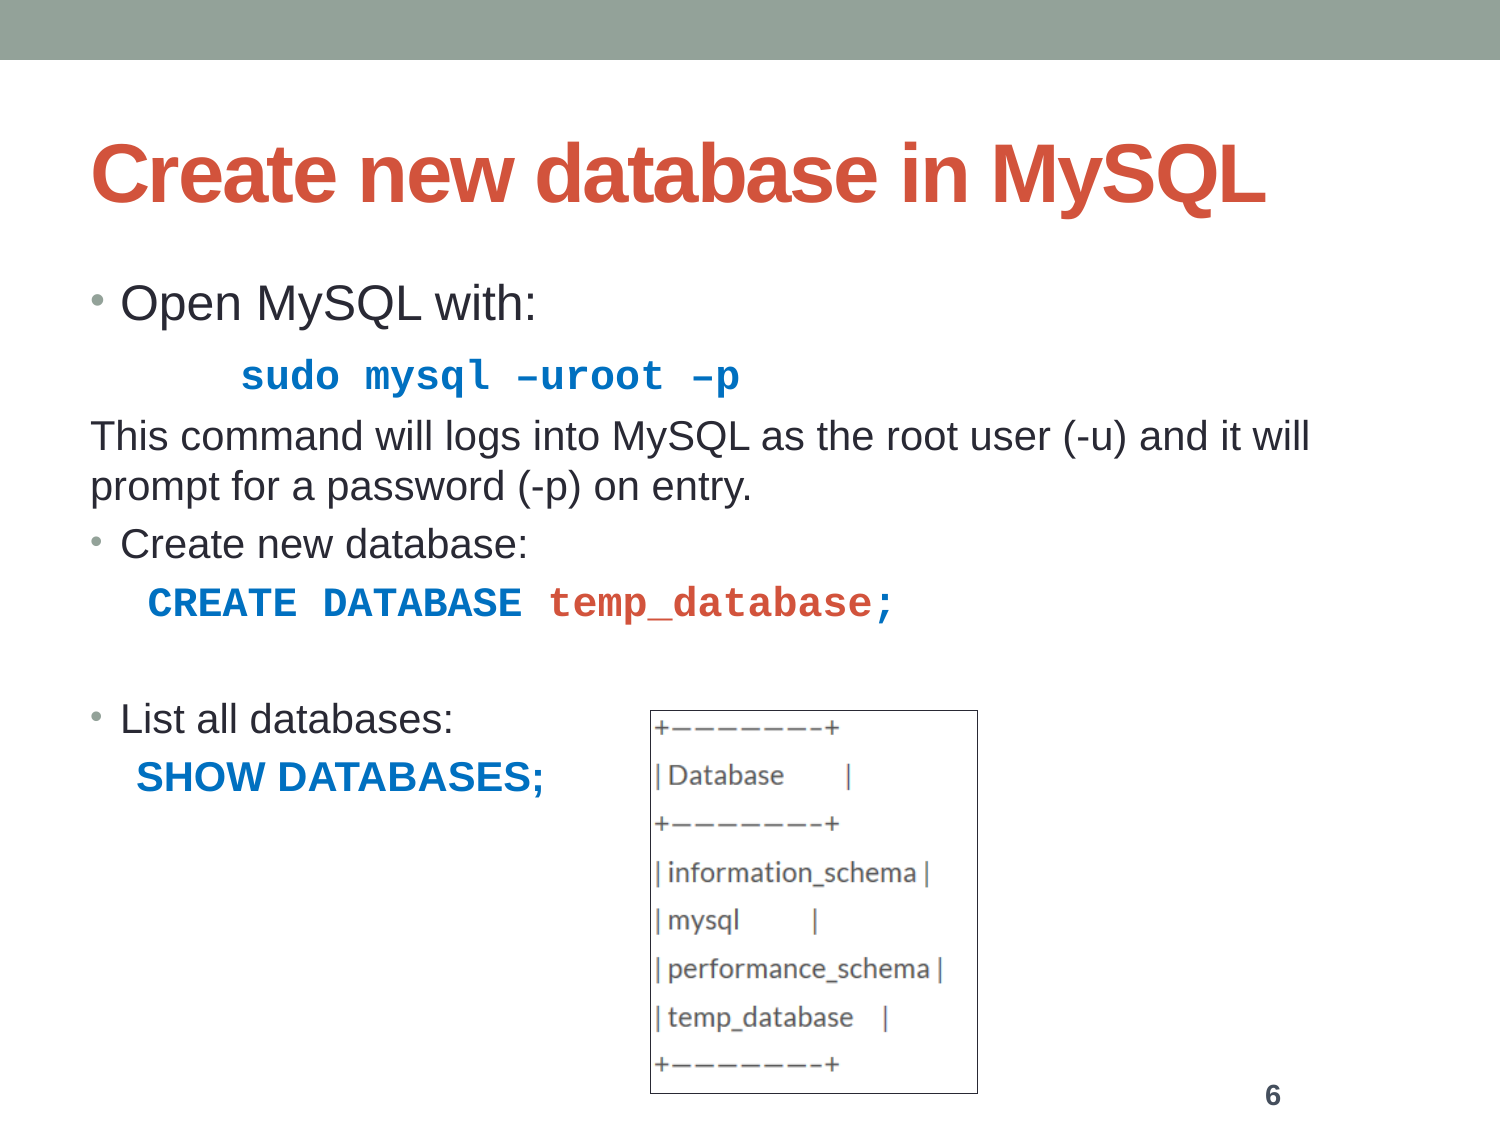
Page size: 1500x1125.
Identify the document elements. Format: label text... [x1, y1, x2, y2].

list Open MySQL with: sudo mysql –uroot –p This command will logs into MySQL as the root user (-u) and it will prompt for a password (-p) on entry. Create new database: CREATE DATABASE temp_database; List all databases: SHOW DATABASES; [75, 262, 1425, 1063]
slide_number 6 [1250, 1066, 1425, 1121]
picture [649, 710, 979, 1094]
title Create new database in MySQL [75, 87, 1425, 250]
